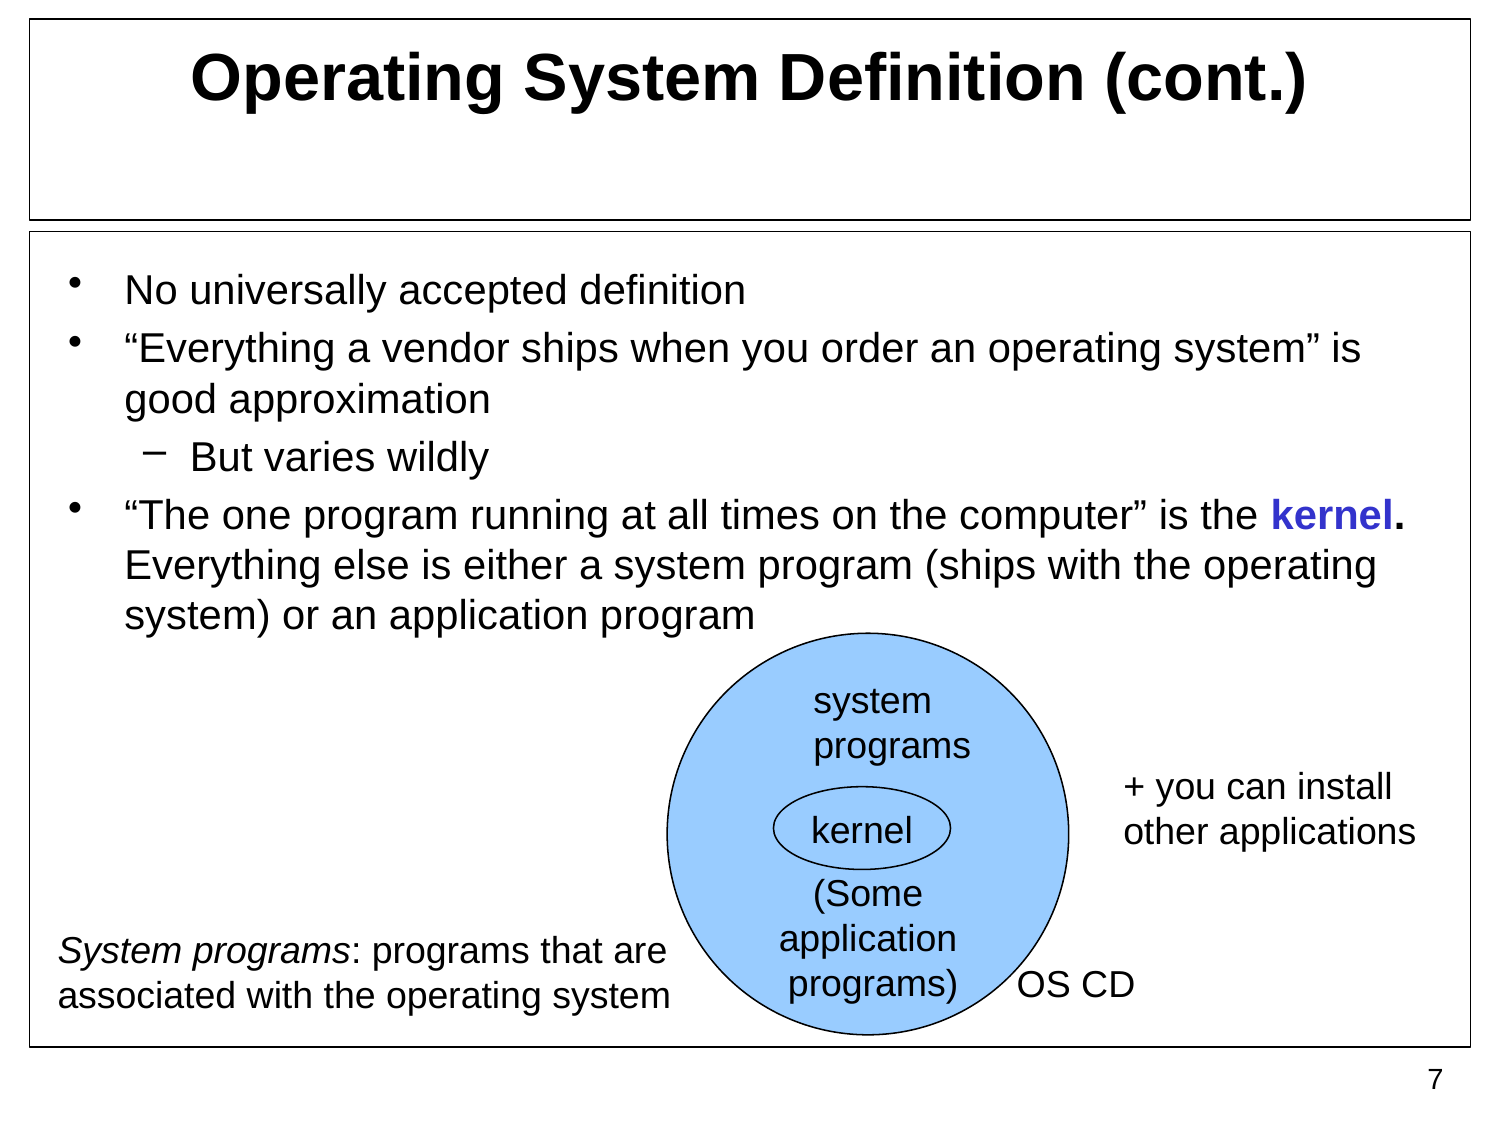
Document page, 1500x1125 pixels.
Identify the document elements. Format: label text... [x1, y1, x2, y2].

text_box (Some application programs) [738, 860, 998, 1012]
text_box kernel [773, 786, 951, 870]
title Operating System Definition (cont.) [53, 26, 1447, 214]
text_box 7 [1302, 1053, 1459, 1104]
text_box System programs: programs that are associated with the operating system [42, 917, 687, 1024]
text_box OS CD [1001, 952, 1151, 1013]
list No universally accepted definition “Everything a vendor ships when you order an operating system” is good approximation But varies wildly “The one program running at all times on the computer” is the kernel. Everything else is either a system program (ships with the operating system) or an application program [53, 255, 1447, 1024]
text_box [802, 1024, 933, 1035]
text_box system programs [798, 668, 987, 774]
text_box + you can install other applications [1108, 754, 1431, 860]
